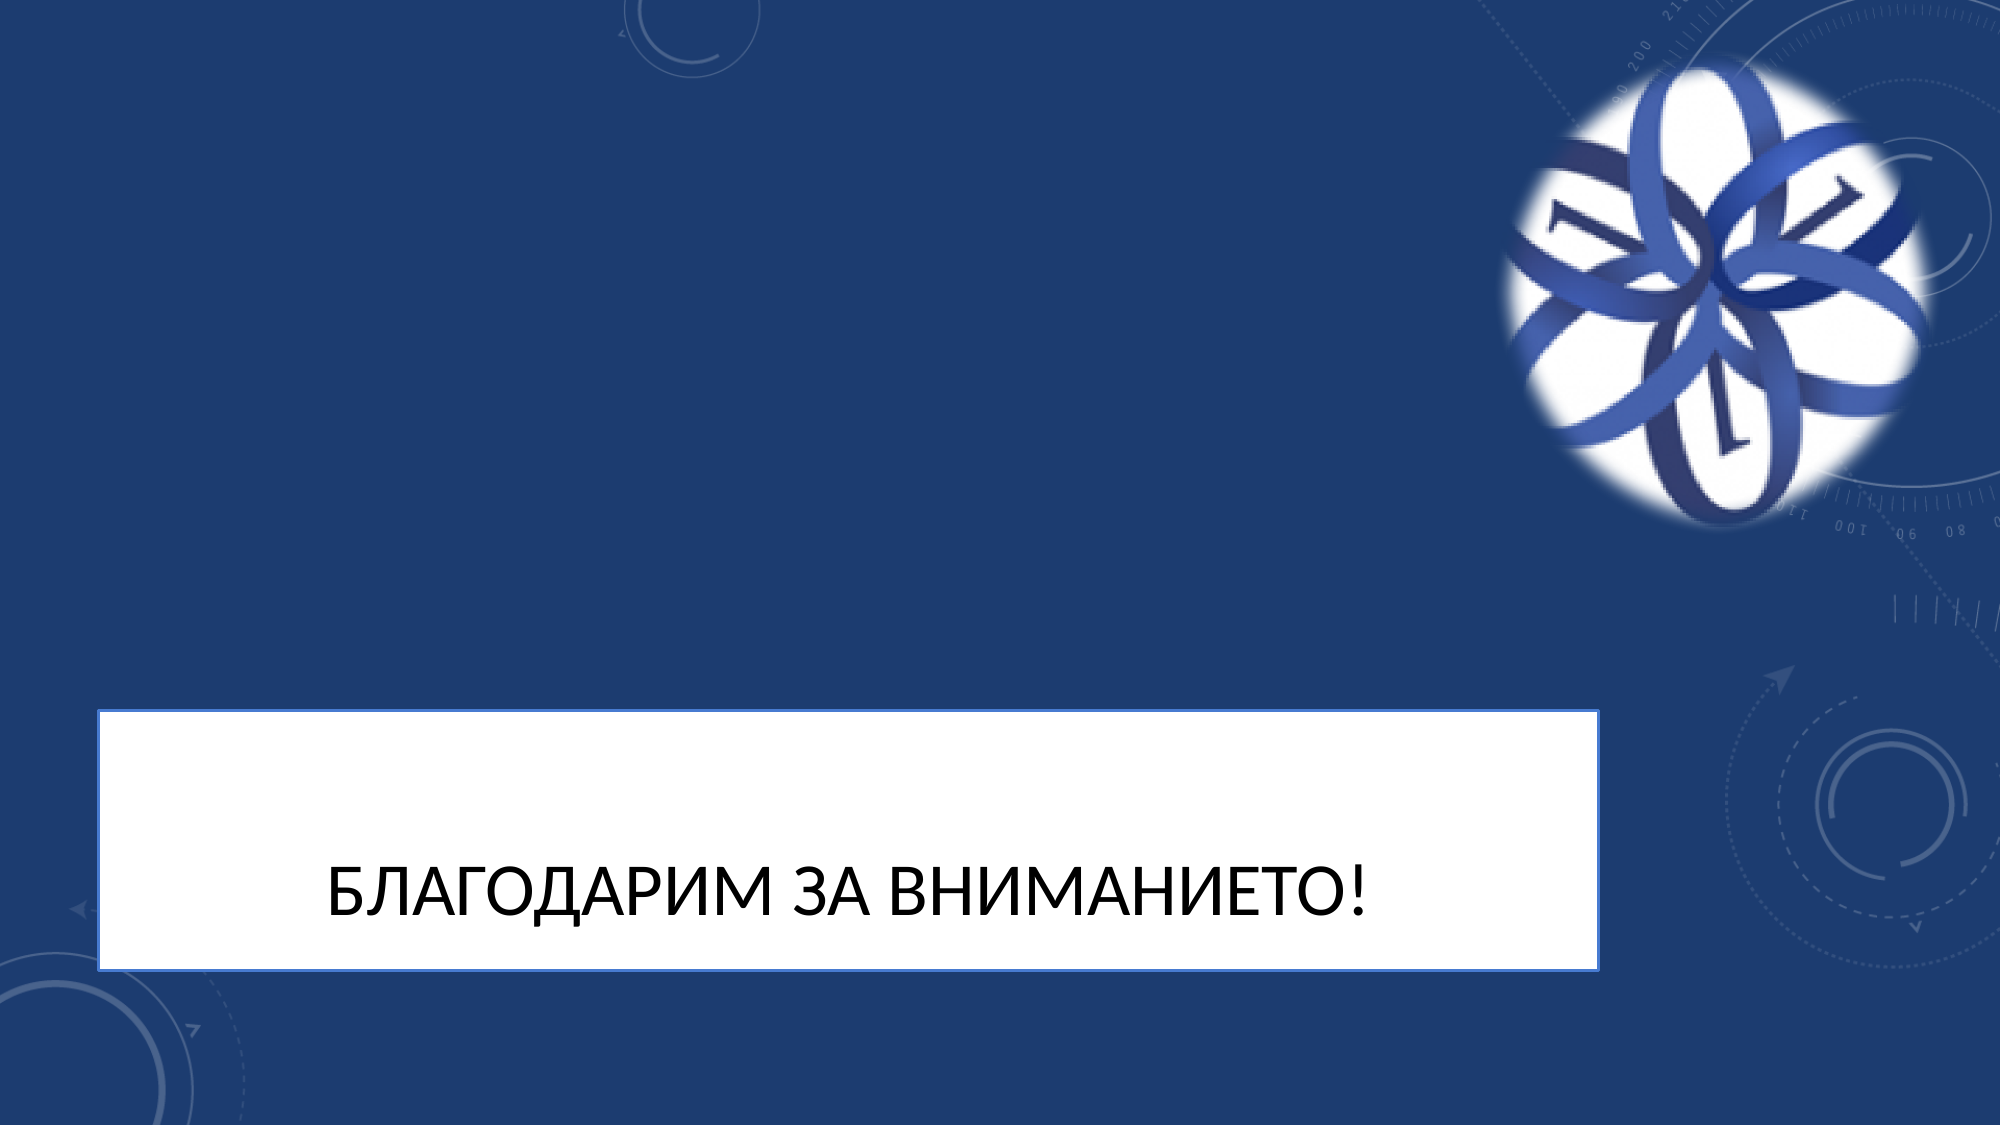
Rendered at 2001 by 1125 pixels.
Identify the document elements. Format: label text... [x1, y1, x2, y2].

title Благодарим за вниманието! [97, 709, 1600, 972]
picture [0, 0, 2000, 1125]
